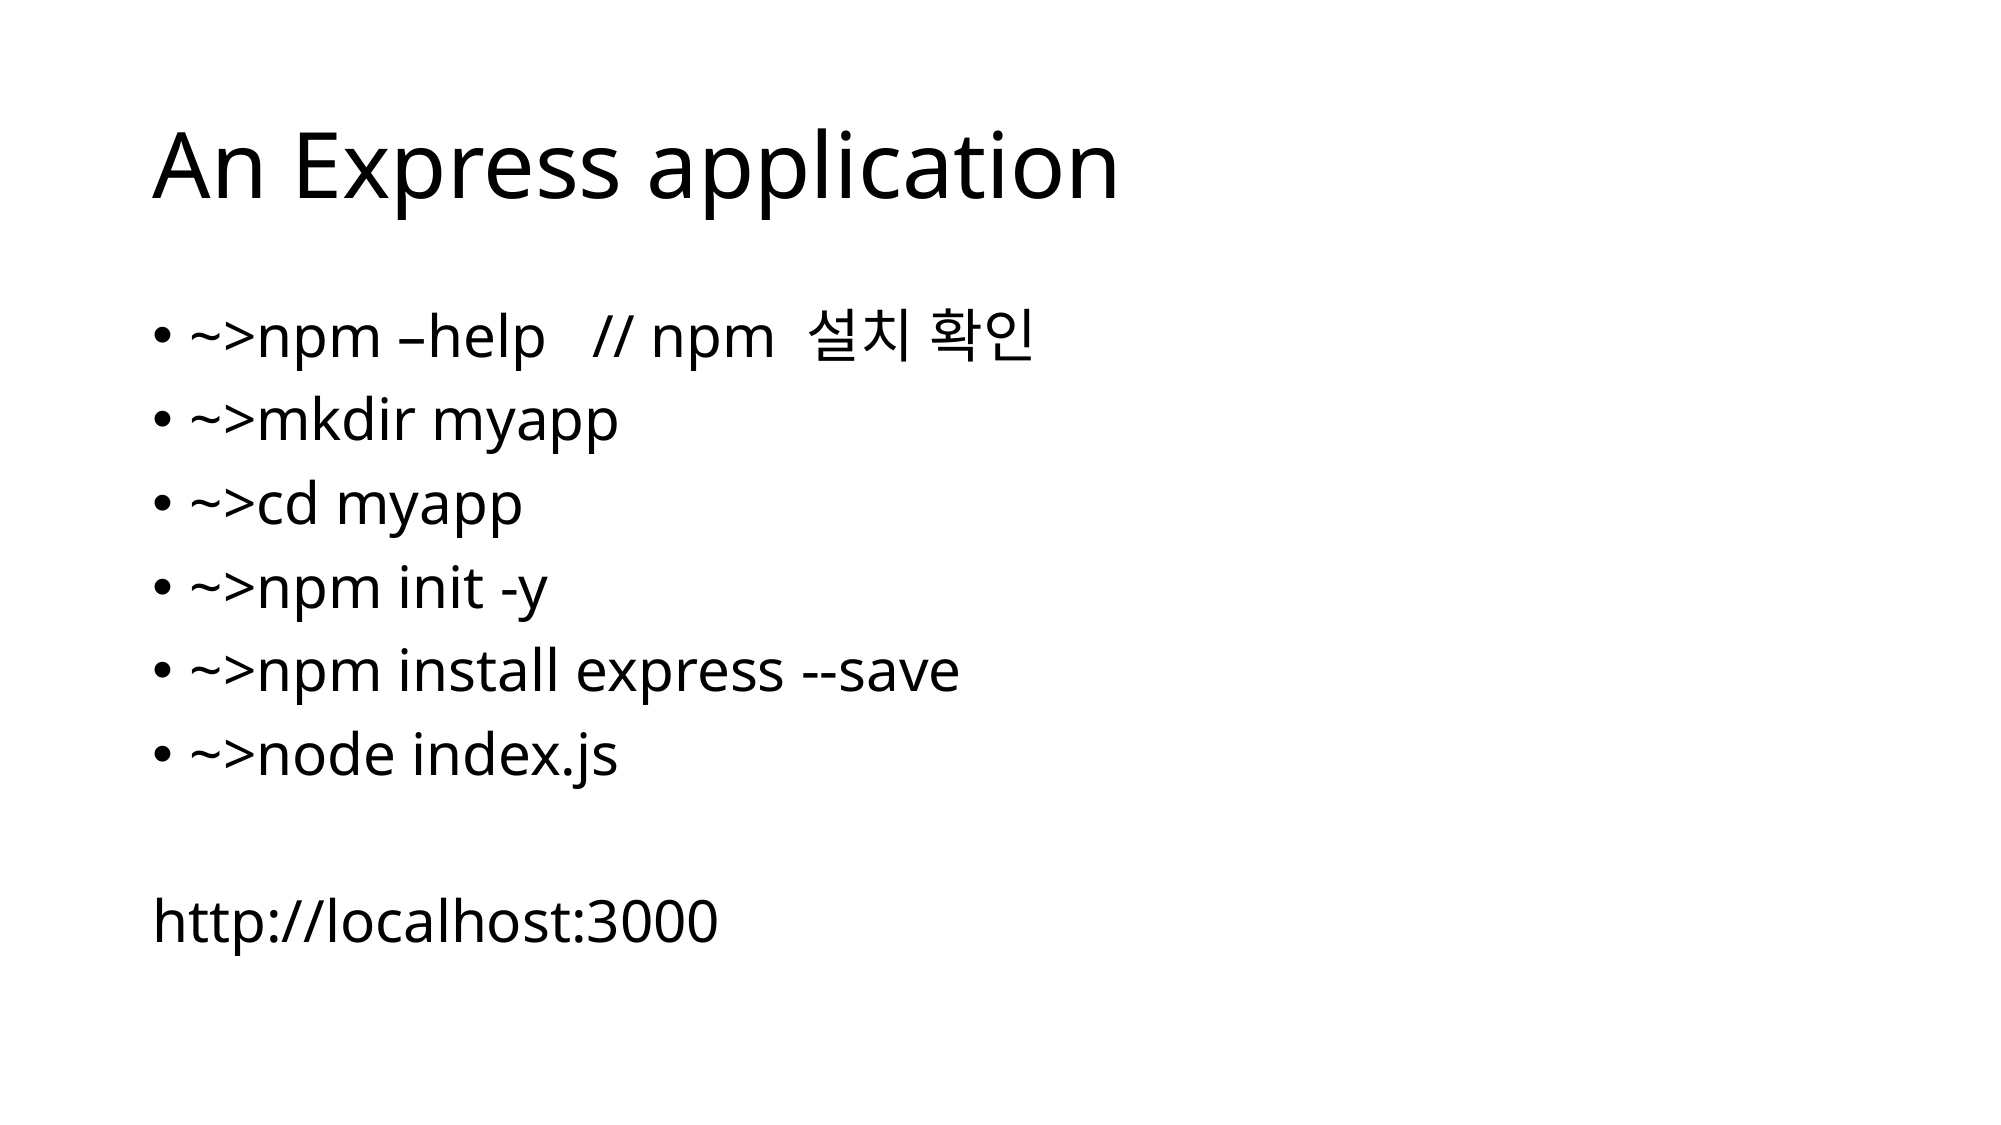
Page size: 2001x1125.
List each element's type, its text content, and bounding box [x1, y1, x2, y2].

title An Express application [137, 59, 1863, 278]
list ~>npm –help // npm 설치 확인 ~>mkdir myapp ~>cd myapp ~>npm init -y ~>npm install express --save ~>node index.js http://localhost:3000 [137, 299, 1863, 1014]
